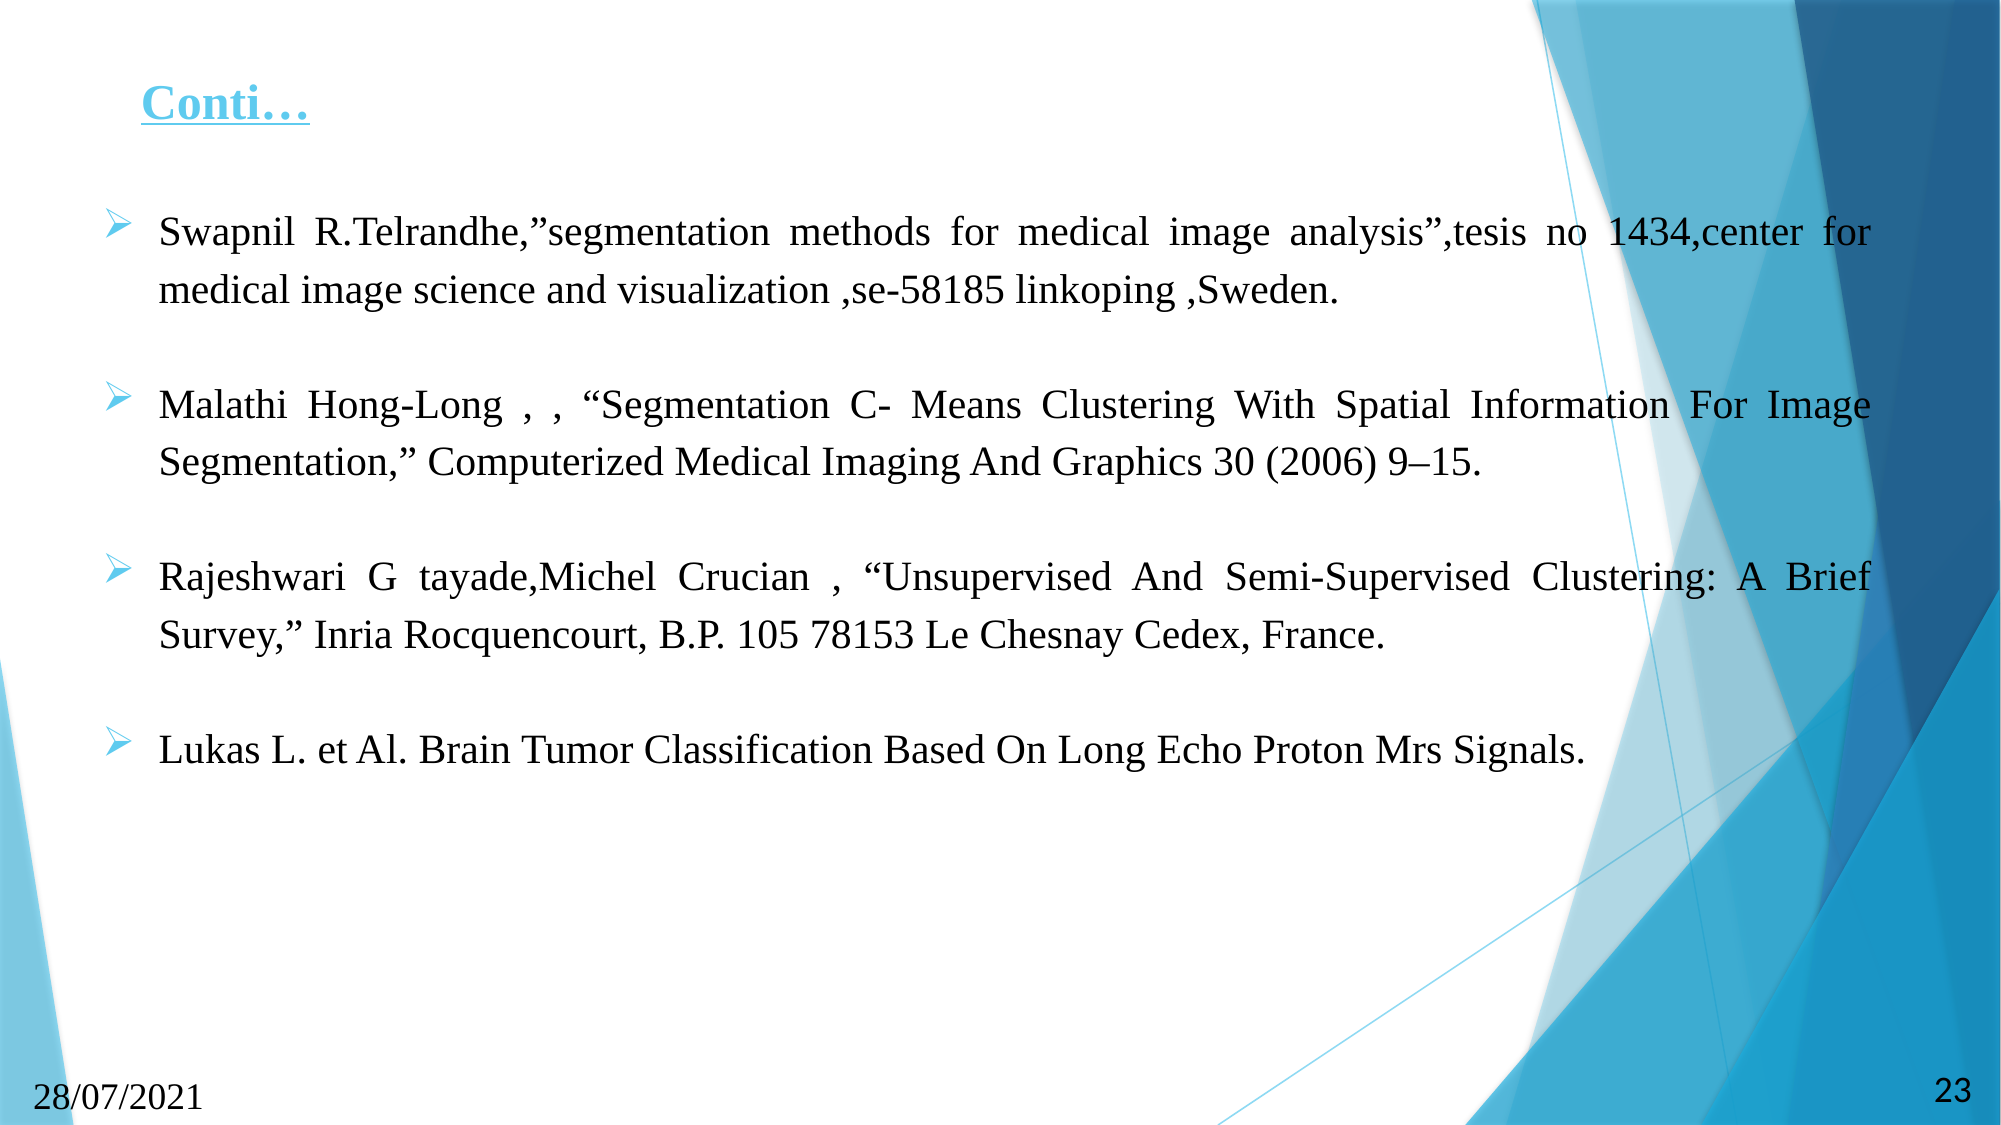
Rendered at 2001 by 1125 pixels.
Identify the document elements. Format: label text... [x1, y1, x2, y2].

text_box 23 [1919, 1058, 1987, 1118]
text_box 28/07/2021 [0, 1067, 238, 1125]
text_box Swapnil R.Telrandhe,”segmentation methods for medical image analysis”,tesis no 1434,center for medical image science and visualization ,se-58185 linkoping ,Sweden. Malathi Hong-Long , , “Segmentation C- Means Clustering With Spatial Information For Image Segmentation,” Computerized Medical Imaging And Graphics 30 (2006) 9–15. Rajeshwari G tayade,Michel Crucian , “Unsupervised And Semi-Supervised Clustering: A Brief Survey,” Inria Rocquencourt, B.P. 105 78153 Le Chesnay Cedex, France. Lukas L. et Al. Brain Tumor Classification Based On Long Echo Proton Mrs Signals. [87, 189, 1888, 779]
text_box Conti… [126, 62, 326, 138]
